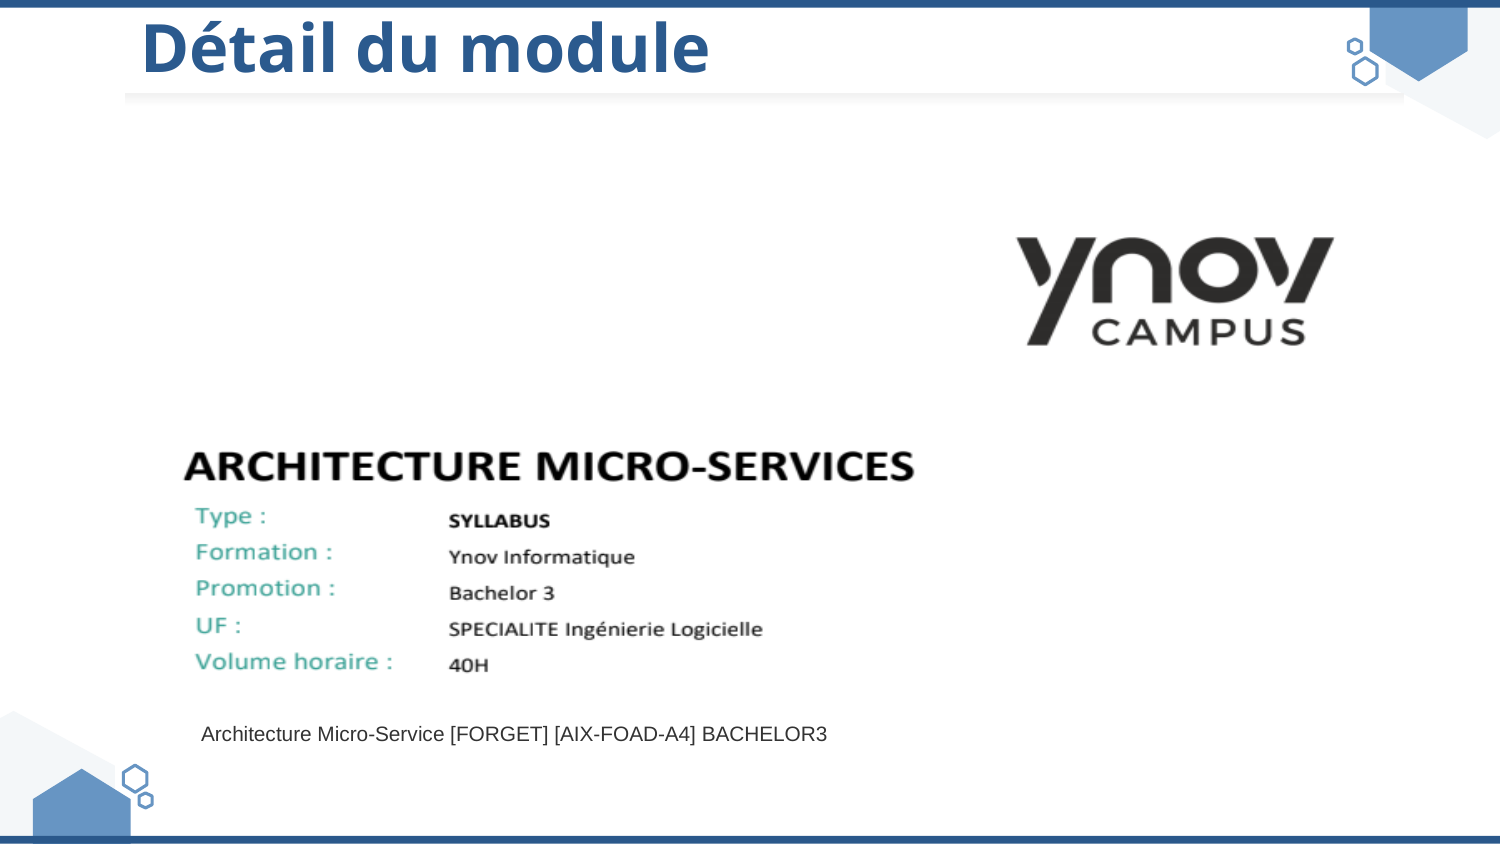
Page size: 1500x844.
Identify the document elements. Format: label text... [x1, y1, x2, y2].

text_box Architecture Micro-Service [FORGET] [AIX-FOAD-A4] BACHELOR3 [186, 710, 1478, 822]
picture [123, 92, 1405, 712]
title Détail du module [125, 0, 1375, 92]
